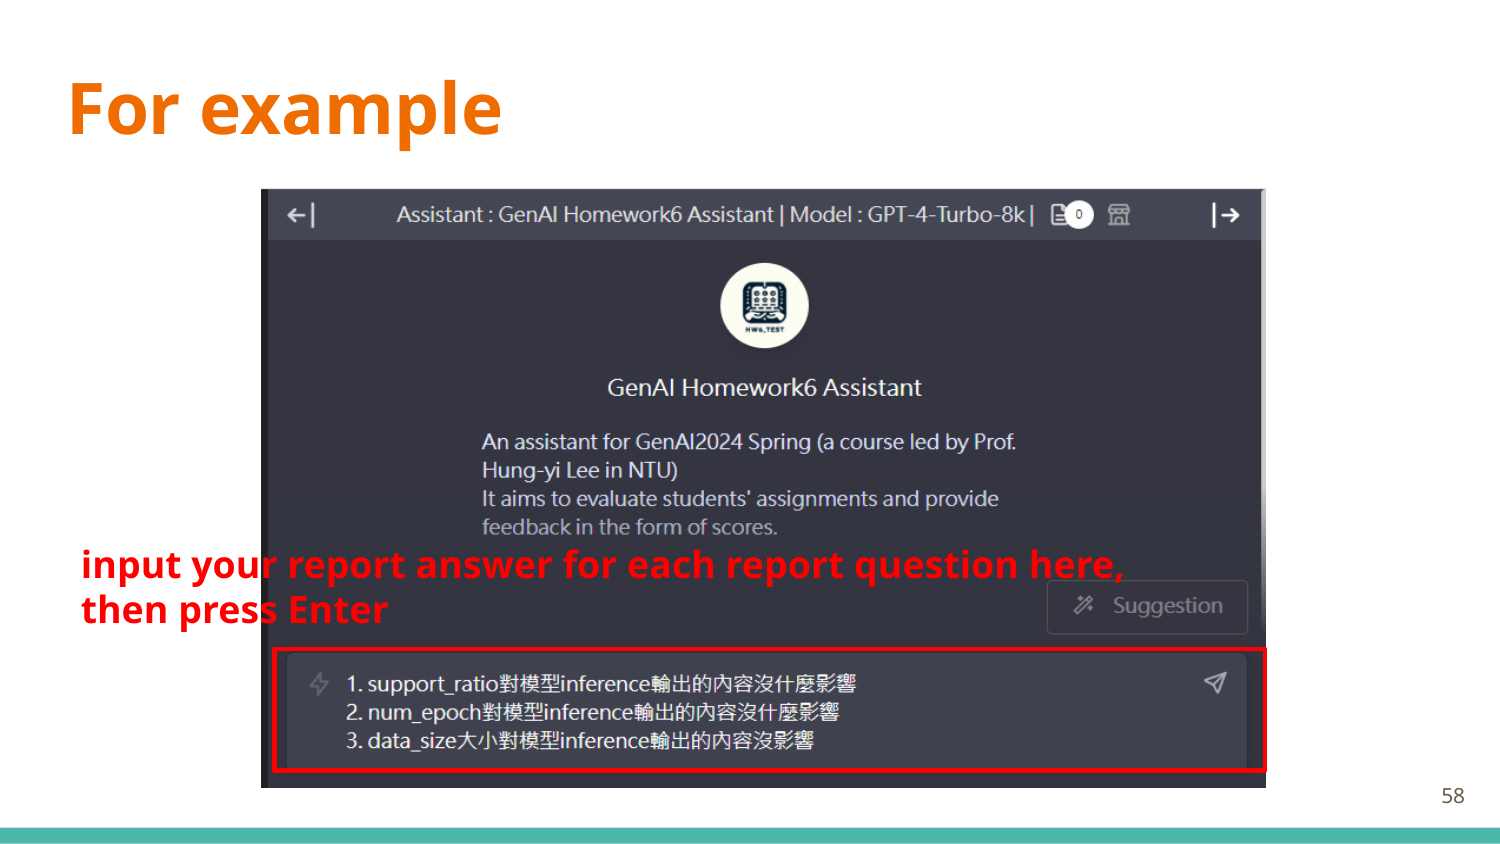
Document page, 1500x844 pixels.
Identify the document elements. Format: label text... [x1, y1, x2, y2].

title For example [51, 48, 1449, 164]
text_box input your report answer for each report question here, then press Enter [65, 525, 255, 708]
slide_number ‹#› [1389, 764, 1480, 830]
picture [260, 188, 1266, 788]
